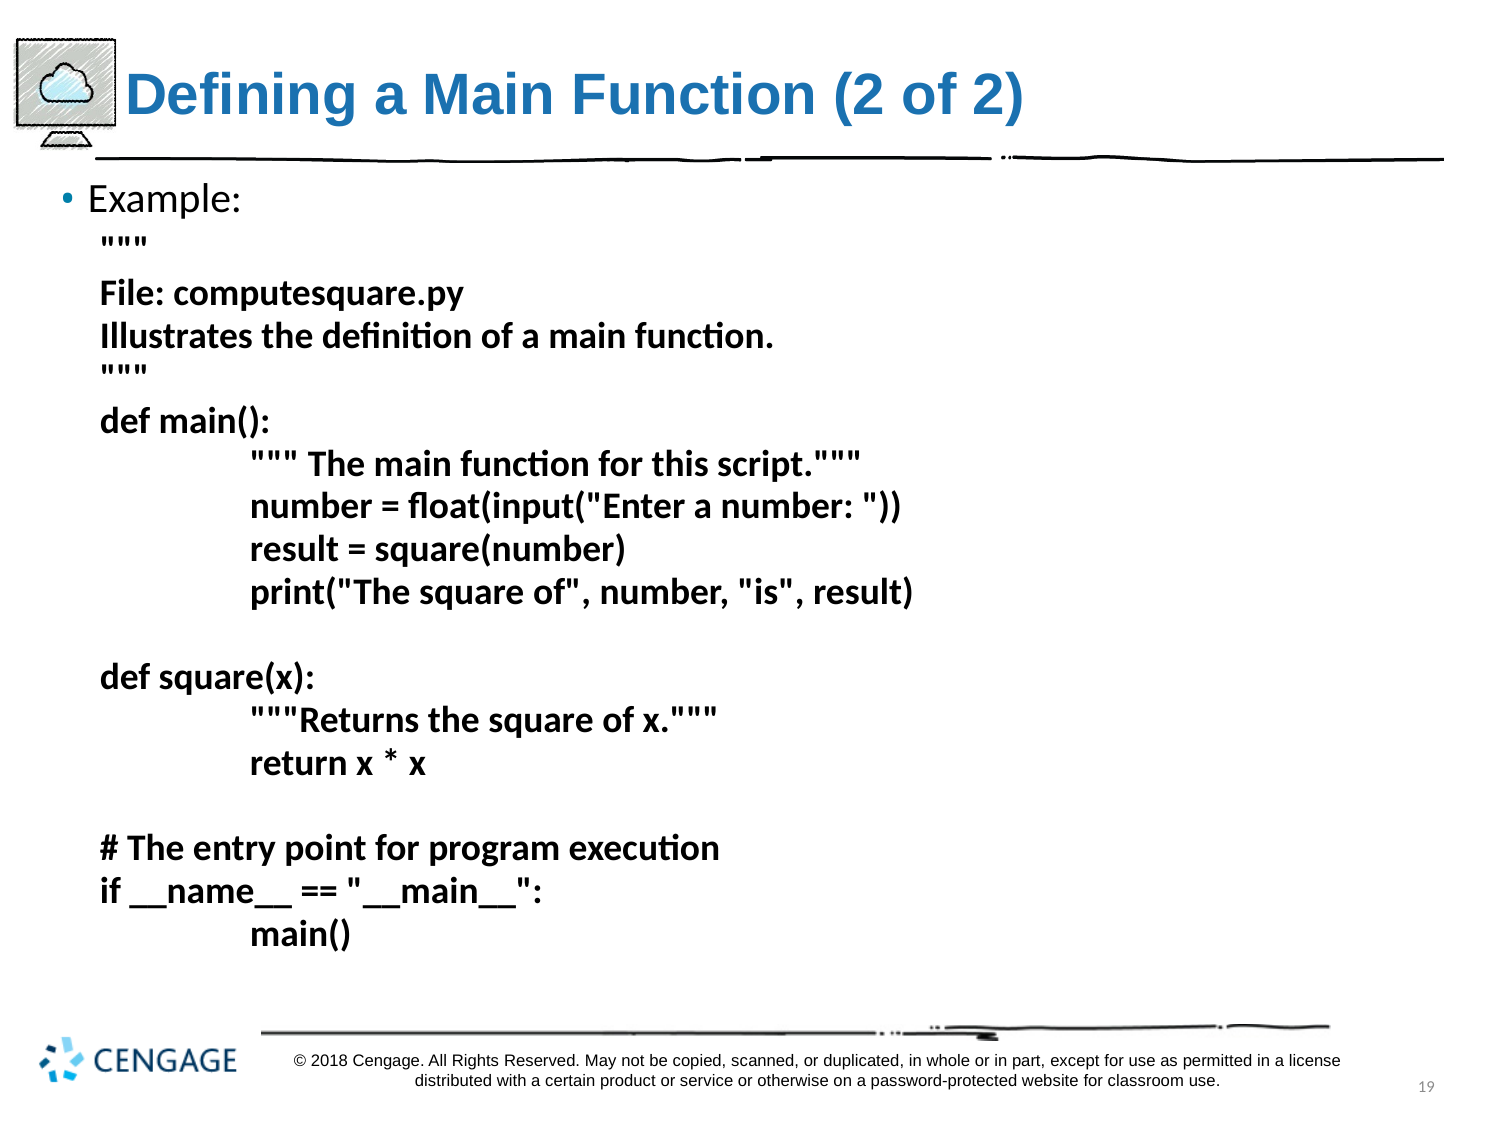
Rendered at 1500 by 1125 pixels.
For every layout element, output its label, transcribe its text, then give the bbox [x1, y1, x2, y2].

picture [13, 36, 117, 151]
picture [261, 1024, 1331, 1041]
list Example: [59, 174, 1441, 223]
list """ File: computesquare.py Illustrates the definition of a main function. """ def main(): """ The main function for this script.""" number = float(input("Enter a number: ")) result = square(number) print("The square of", number, "is", result) def square(x): """Returns the square of x.""" return x * x # The entry point for program execution if __name__ == "__main__": main() [62, 228, 1443, 963]
picture [19, 1023, 249, 1095]
picture [95, 155, 1444, 163]
title Defining a Main Function (2 of 2) [125, 55, 1442, 127]
footer © 2018 Cengage. All Rights Reserved. May not be copied, scanned, or duplicated, in whole or in part, except for use as permitted in a license distributed with a certain product or service or otherwise on a password-protected website for classroom use. [262, 1049, 1375, 1090]
